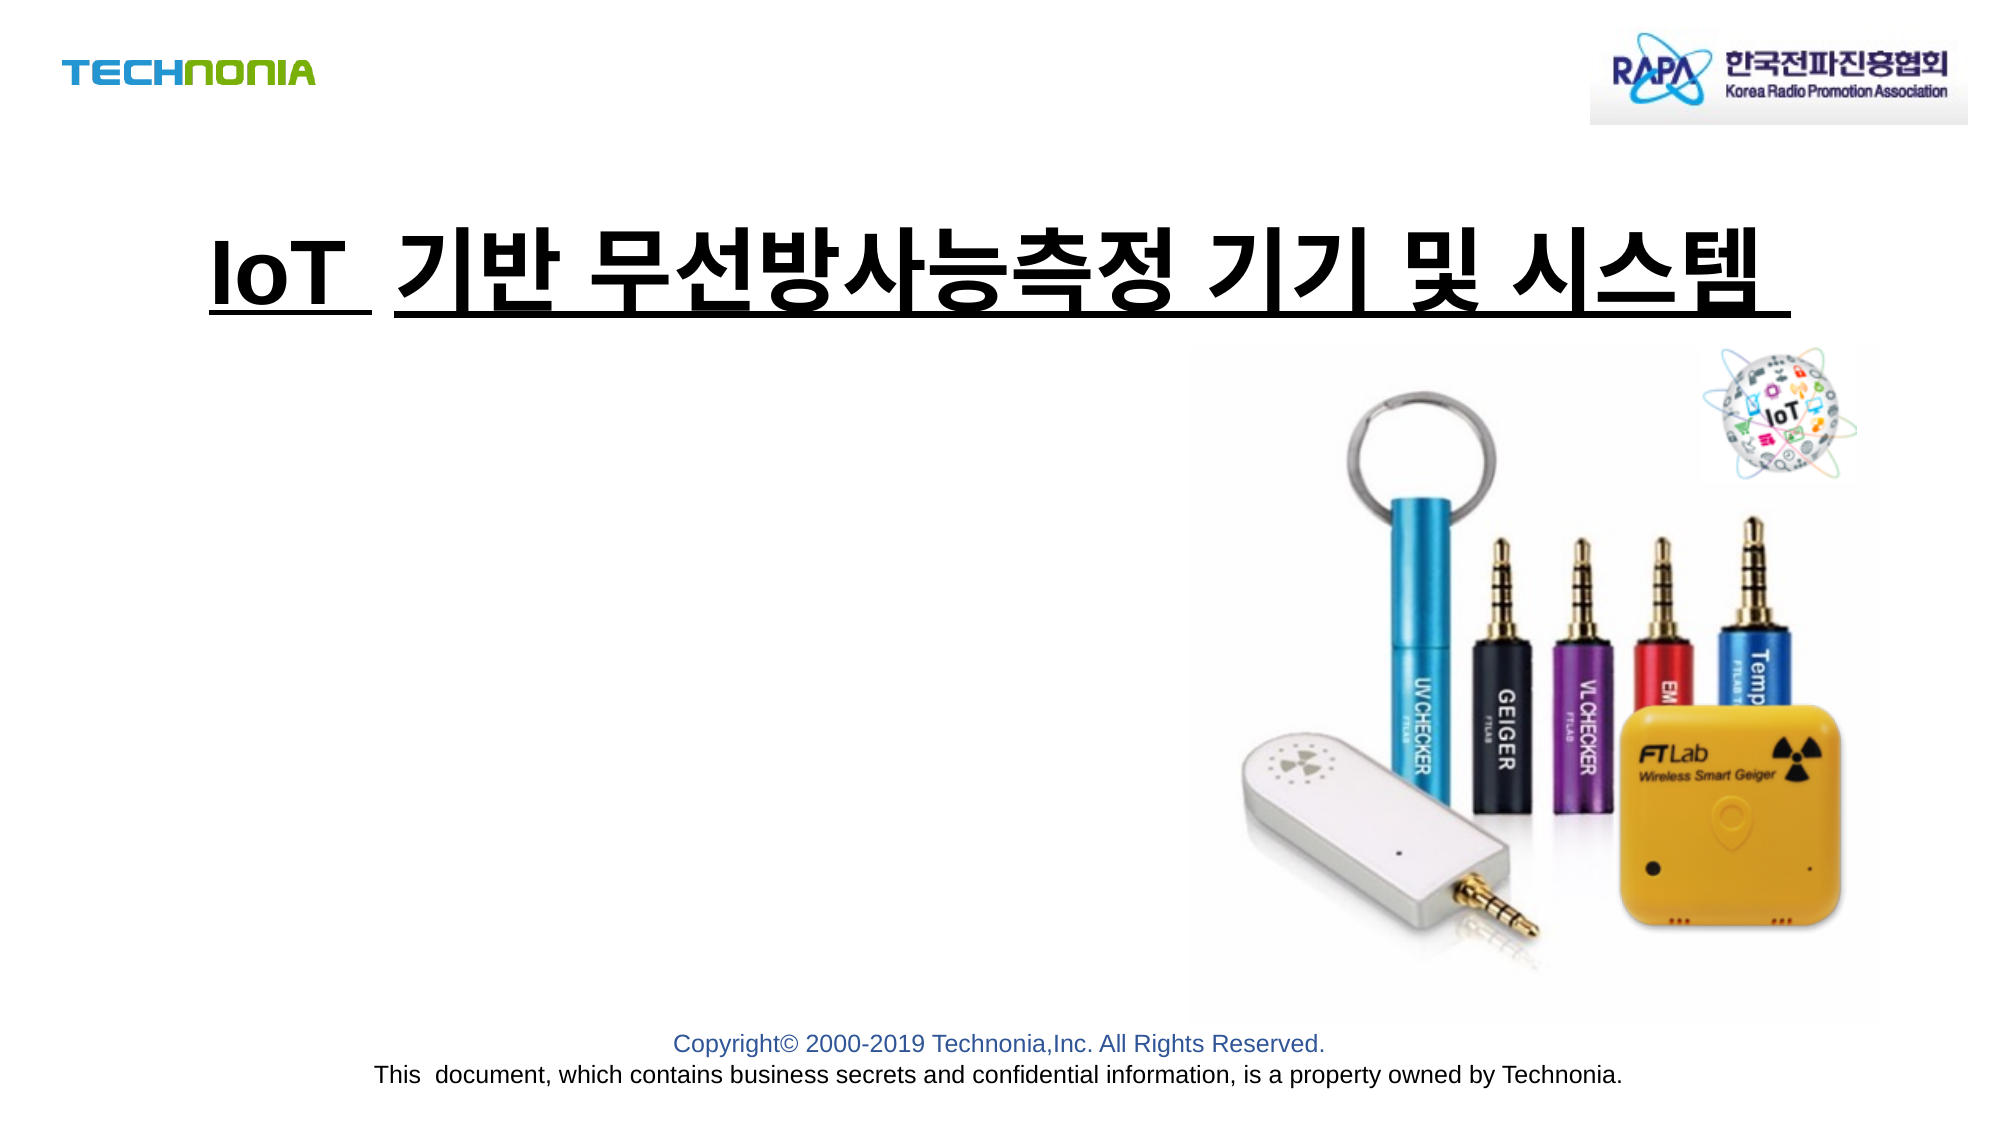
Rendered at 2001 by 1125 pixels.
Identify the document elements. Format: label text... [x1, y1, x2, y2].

text_box IoT 기반 무선방사능측정 기기 및 시스템 [141, 205, 1859, 331]
picture [1589, 27, 1968, 125]
picture [52, 54, 323, 93]
text_box Copyright© 2000-2019 Technonia,Inc. All Rights Reserved. This document, which contains business secrets and confidential information, is a property owned by Technonia. [311, 1026, 1688, 1095]
picture [1188, 338, 1882, 1023]
